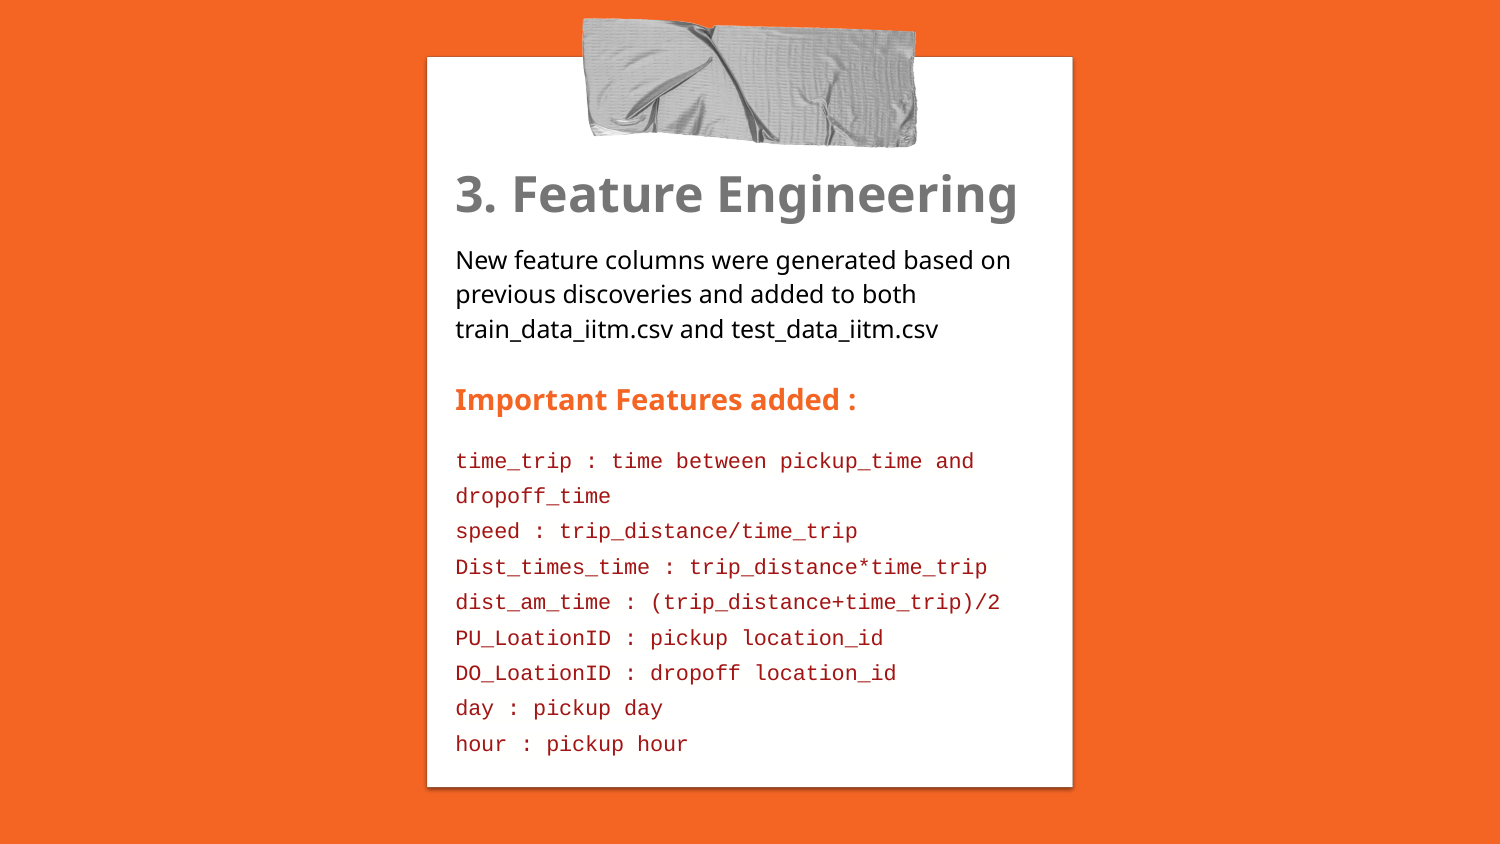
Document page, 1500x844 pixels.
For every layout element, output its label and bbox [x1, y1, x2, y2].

picture [400, 16, 1100, 818]
